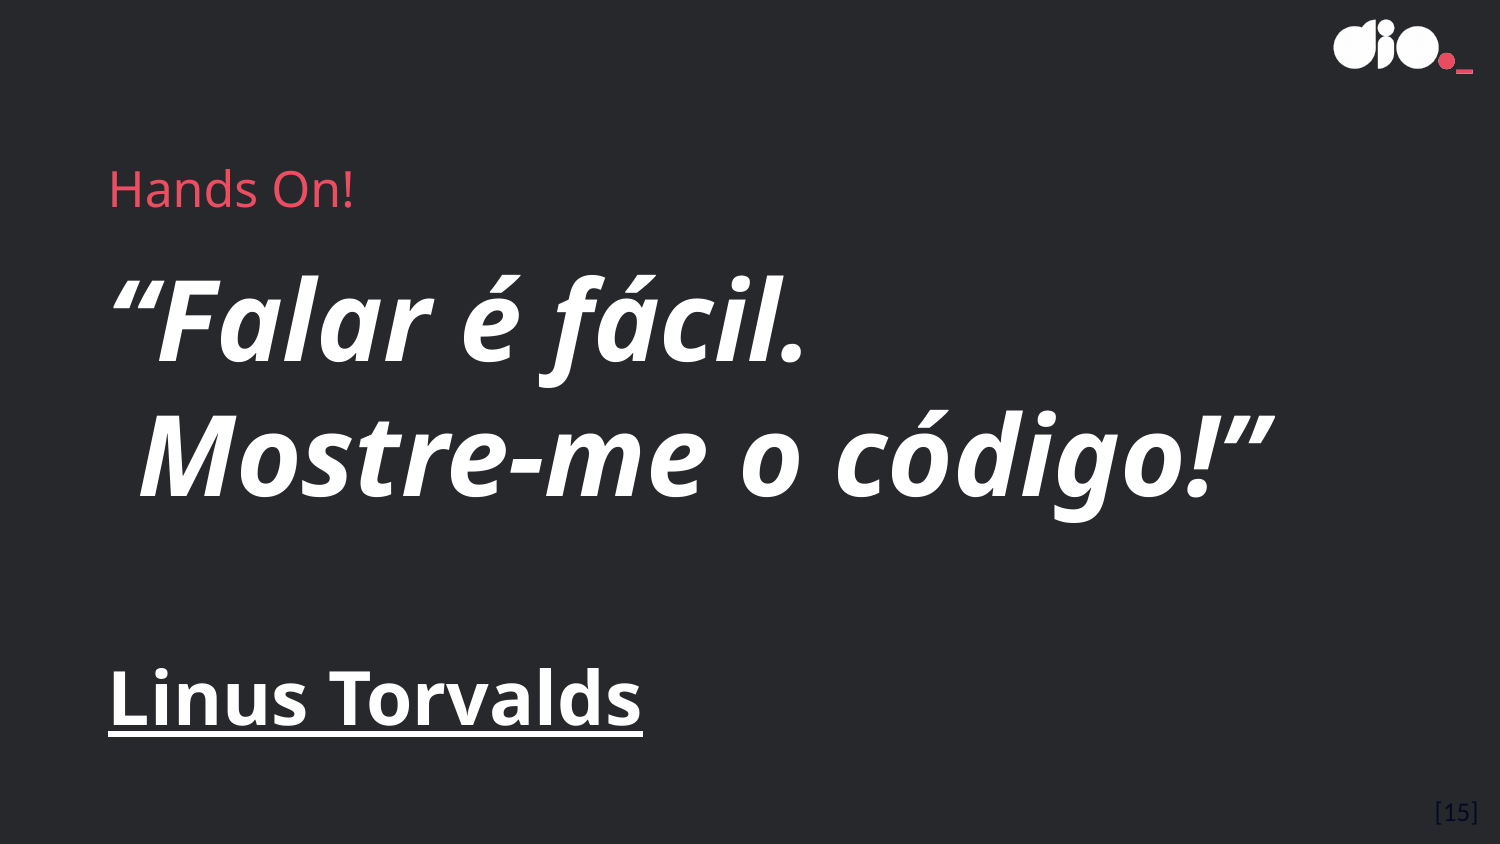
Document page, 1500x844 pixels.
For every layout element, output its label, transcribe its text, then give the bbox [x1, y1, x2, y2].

text_box Hands On! [92, 142, 1404, 223]
text_box “Falar é fácil. Mostre-me o código!” Linus Torvalds [92, 223, 1362, 779]
picture [1332, 19, 1474, 75]
slide_number [‹#›] [1403, 779, 1494, 844]
